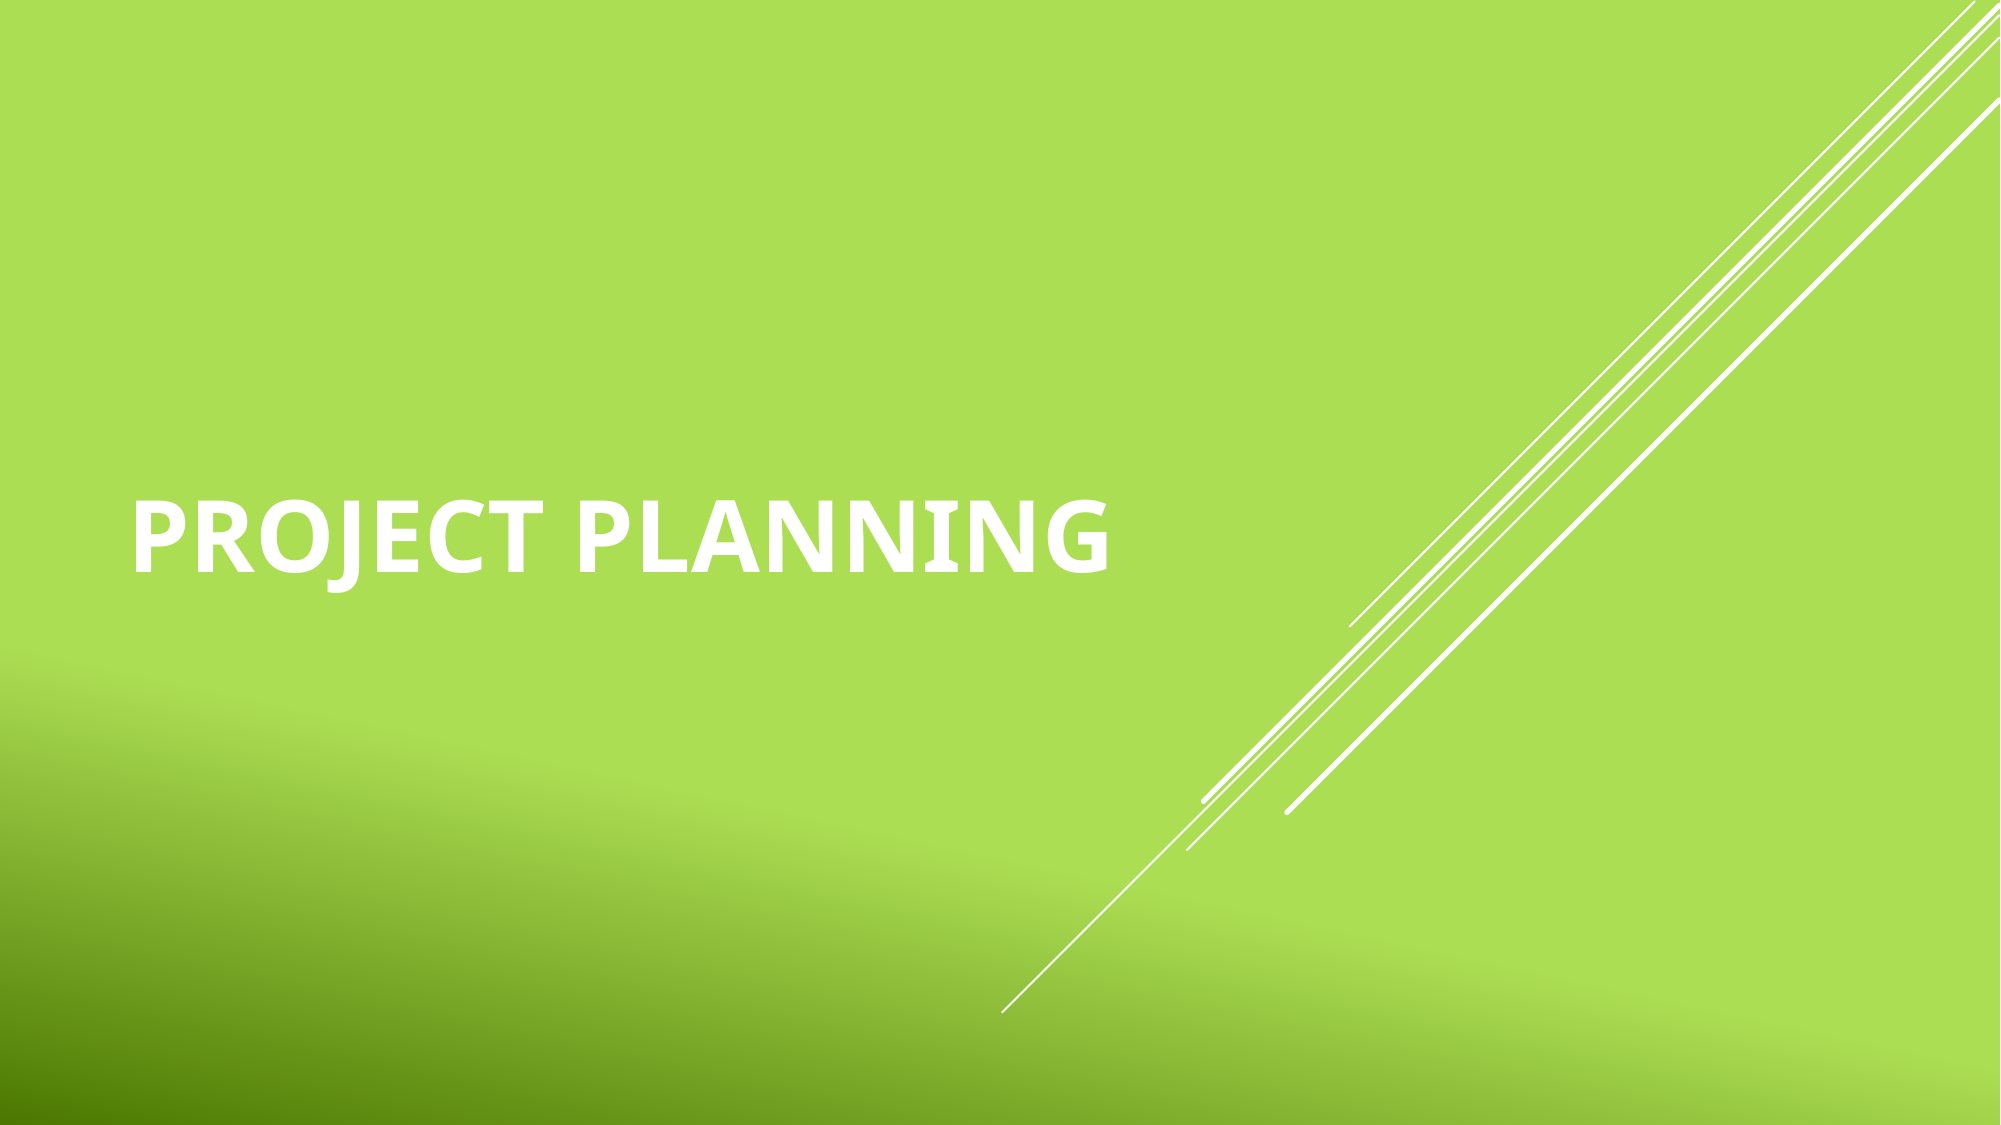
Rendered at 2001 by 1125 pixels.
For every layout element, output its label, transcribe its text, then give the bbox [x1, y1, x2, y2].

title Project Planning [112, 112, 1425, 600]
